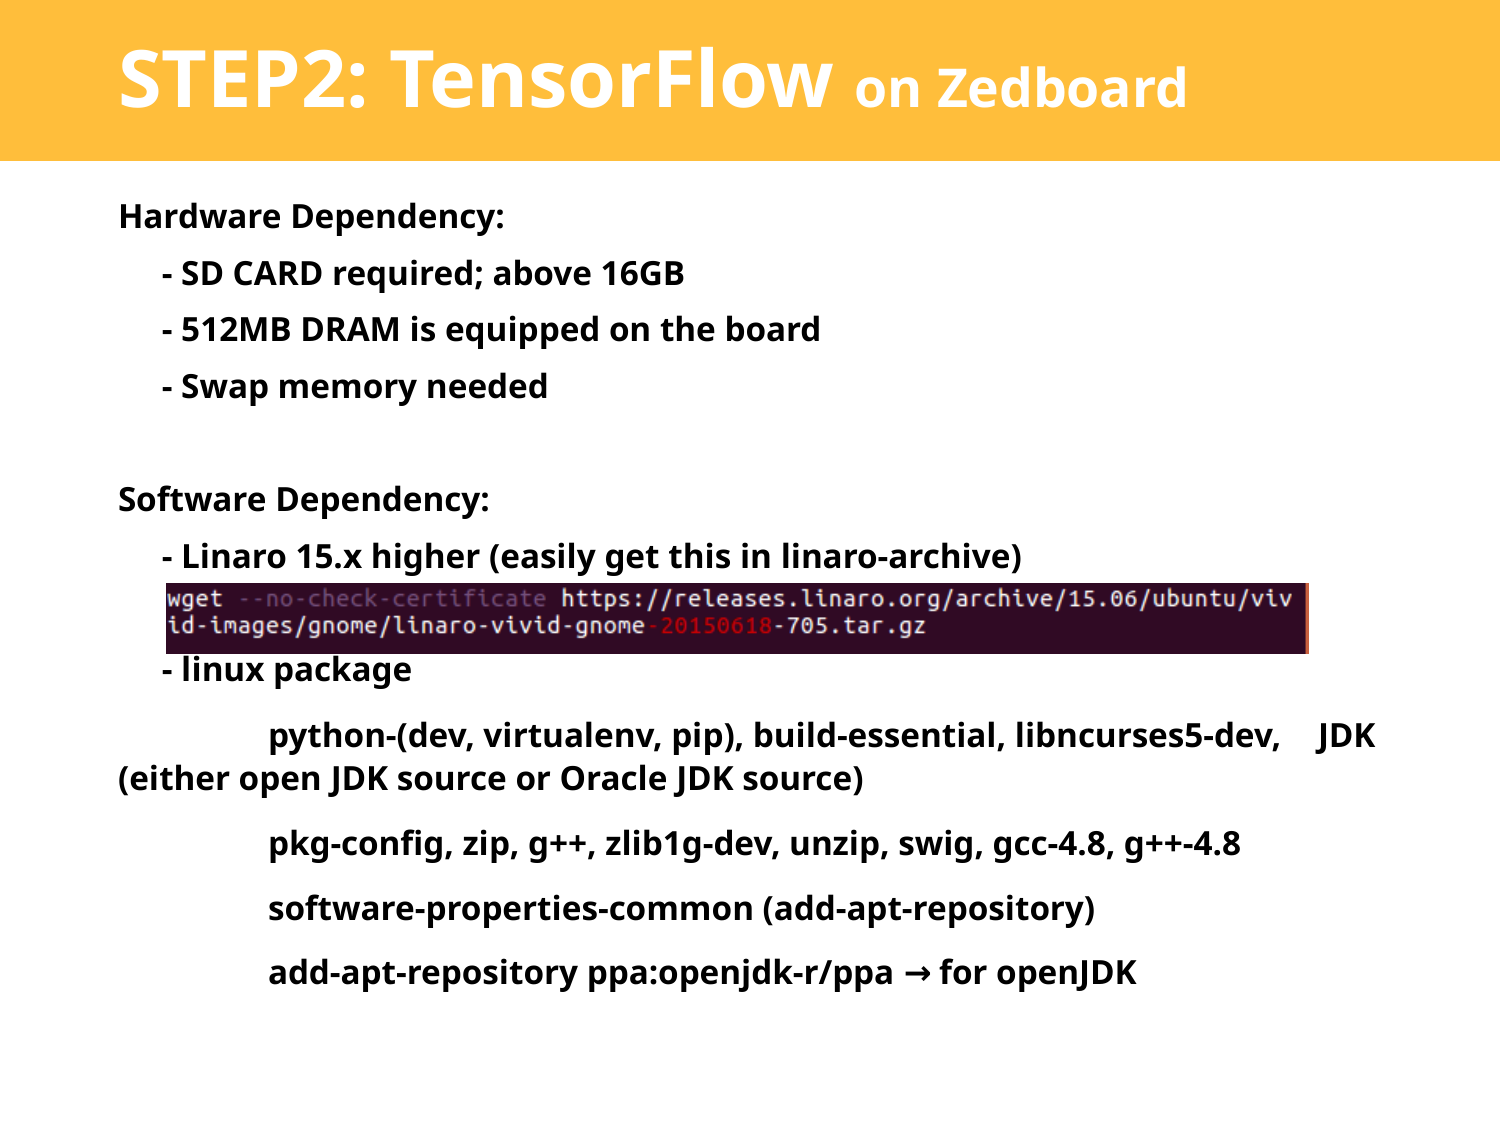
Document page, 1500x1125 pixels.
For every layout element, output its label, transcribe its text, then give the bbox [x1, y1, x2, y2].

list Hardware Dependency: - SD CARD required; above 16GB - 512MB DRAM is equipped on the board - Swap memory needed Software Dependency: - Linaro 15.x higher (easily get this in linaro-archive) - linux package python-(dev, virtualenv, pip), build-essential, libncurses5-dev, JDK (either open JDK source or Oracle JDK source) pkg-config, zip, g++, zlib1g-dev, unzip, swig, gcc-4.8, g++-4.8 software-properties-common (add-apt-repository) add-apt-repository ppa:openjdk-r/ppa → for openJDK [103, 192, 1397, 1054]
picture [166, 583, 1309, 654]
title STEP2: TensorFlow on Zedboard [103, 31, 1397, 133]
